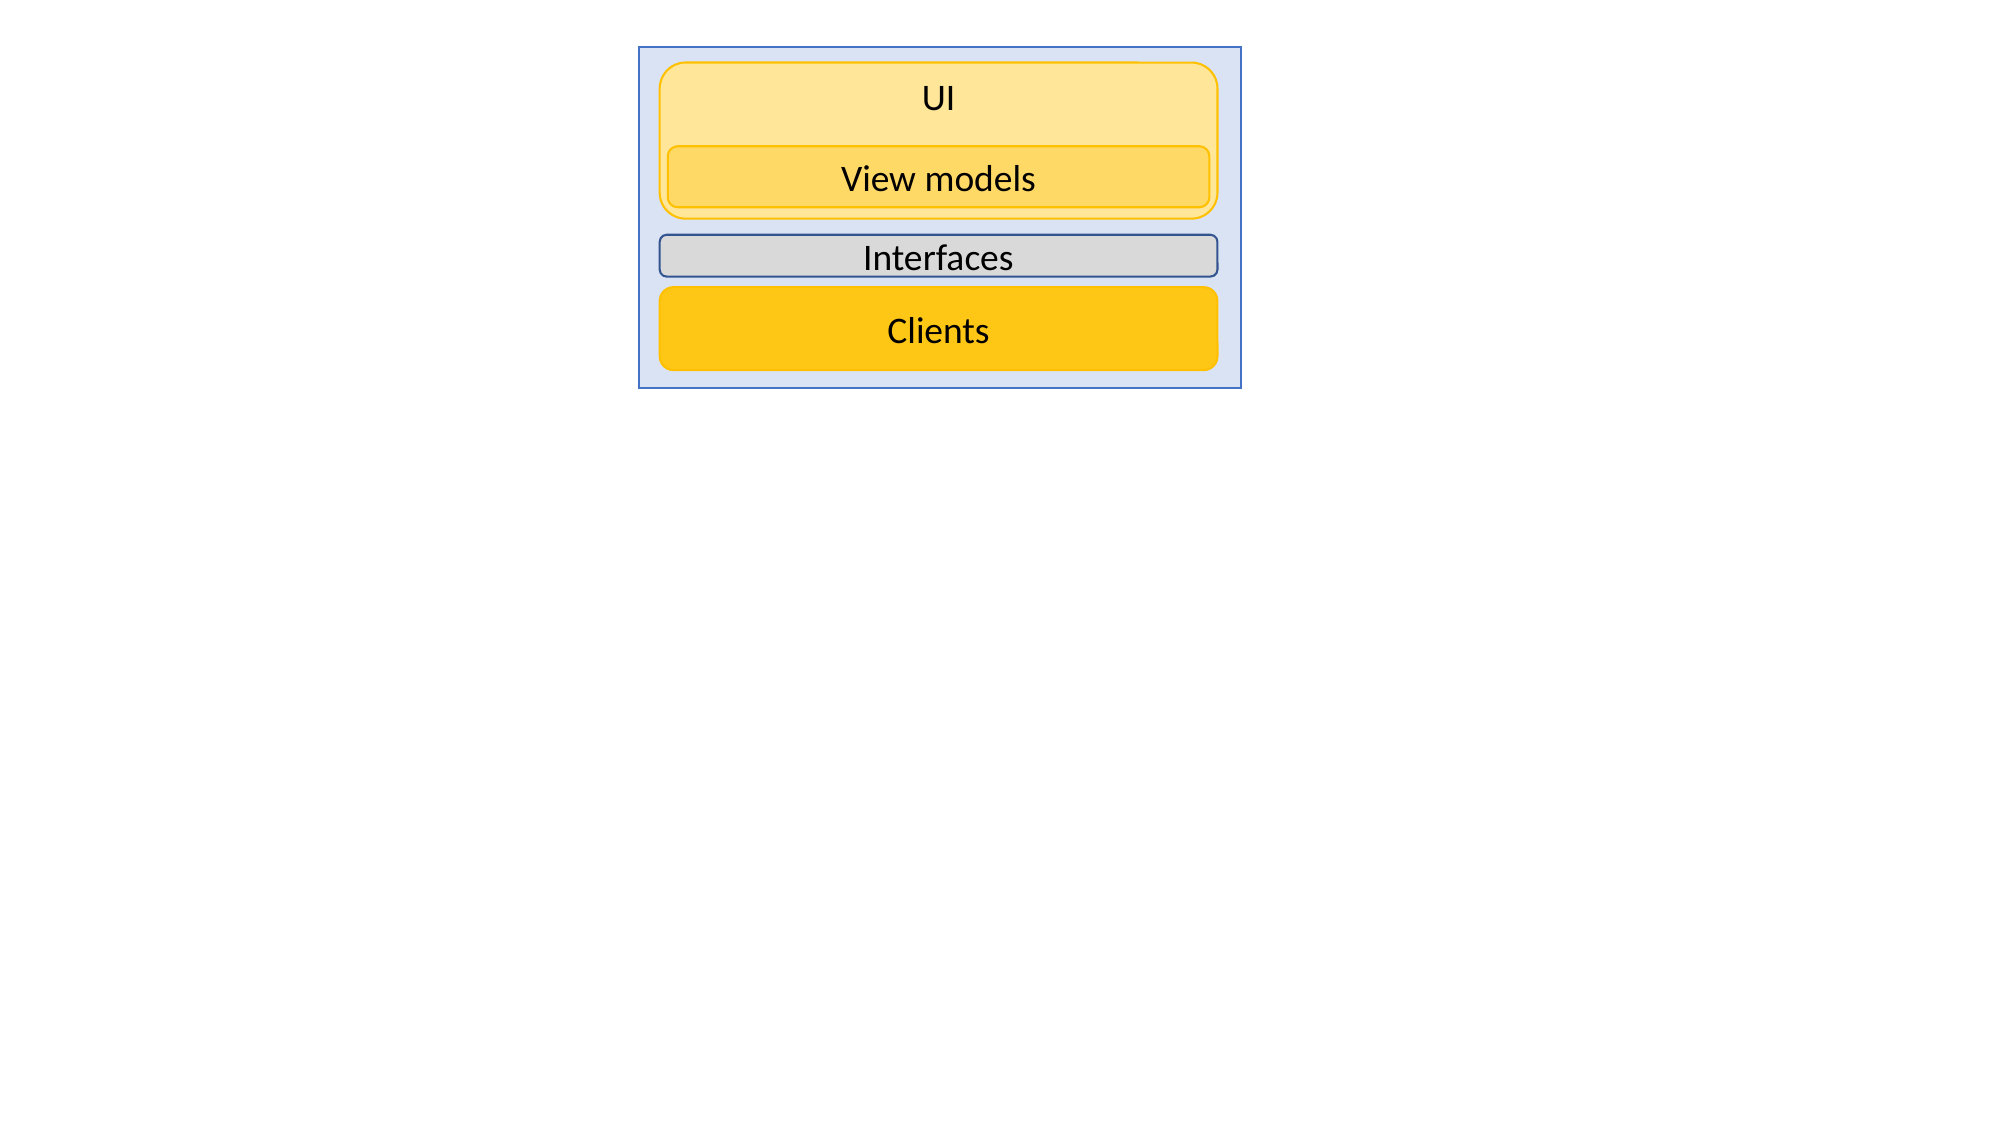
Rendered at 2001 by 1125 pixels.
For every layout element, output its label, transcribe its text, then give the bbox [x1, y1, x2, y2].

text_box [638, 46, 1242, 389]
text_box View models [666, 145, 1211, 209]
text_box Clients [658, 286, 1219, 372]
text_box UI [658, 61, 1219, 220]
text_box Interfaces [658, 233, 1219, 278]
